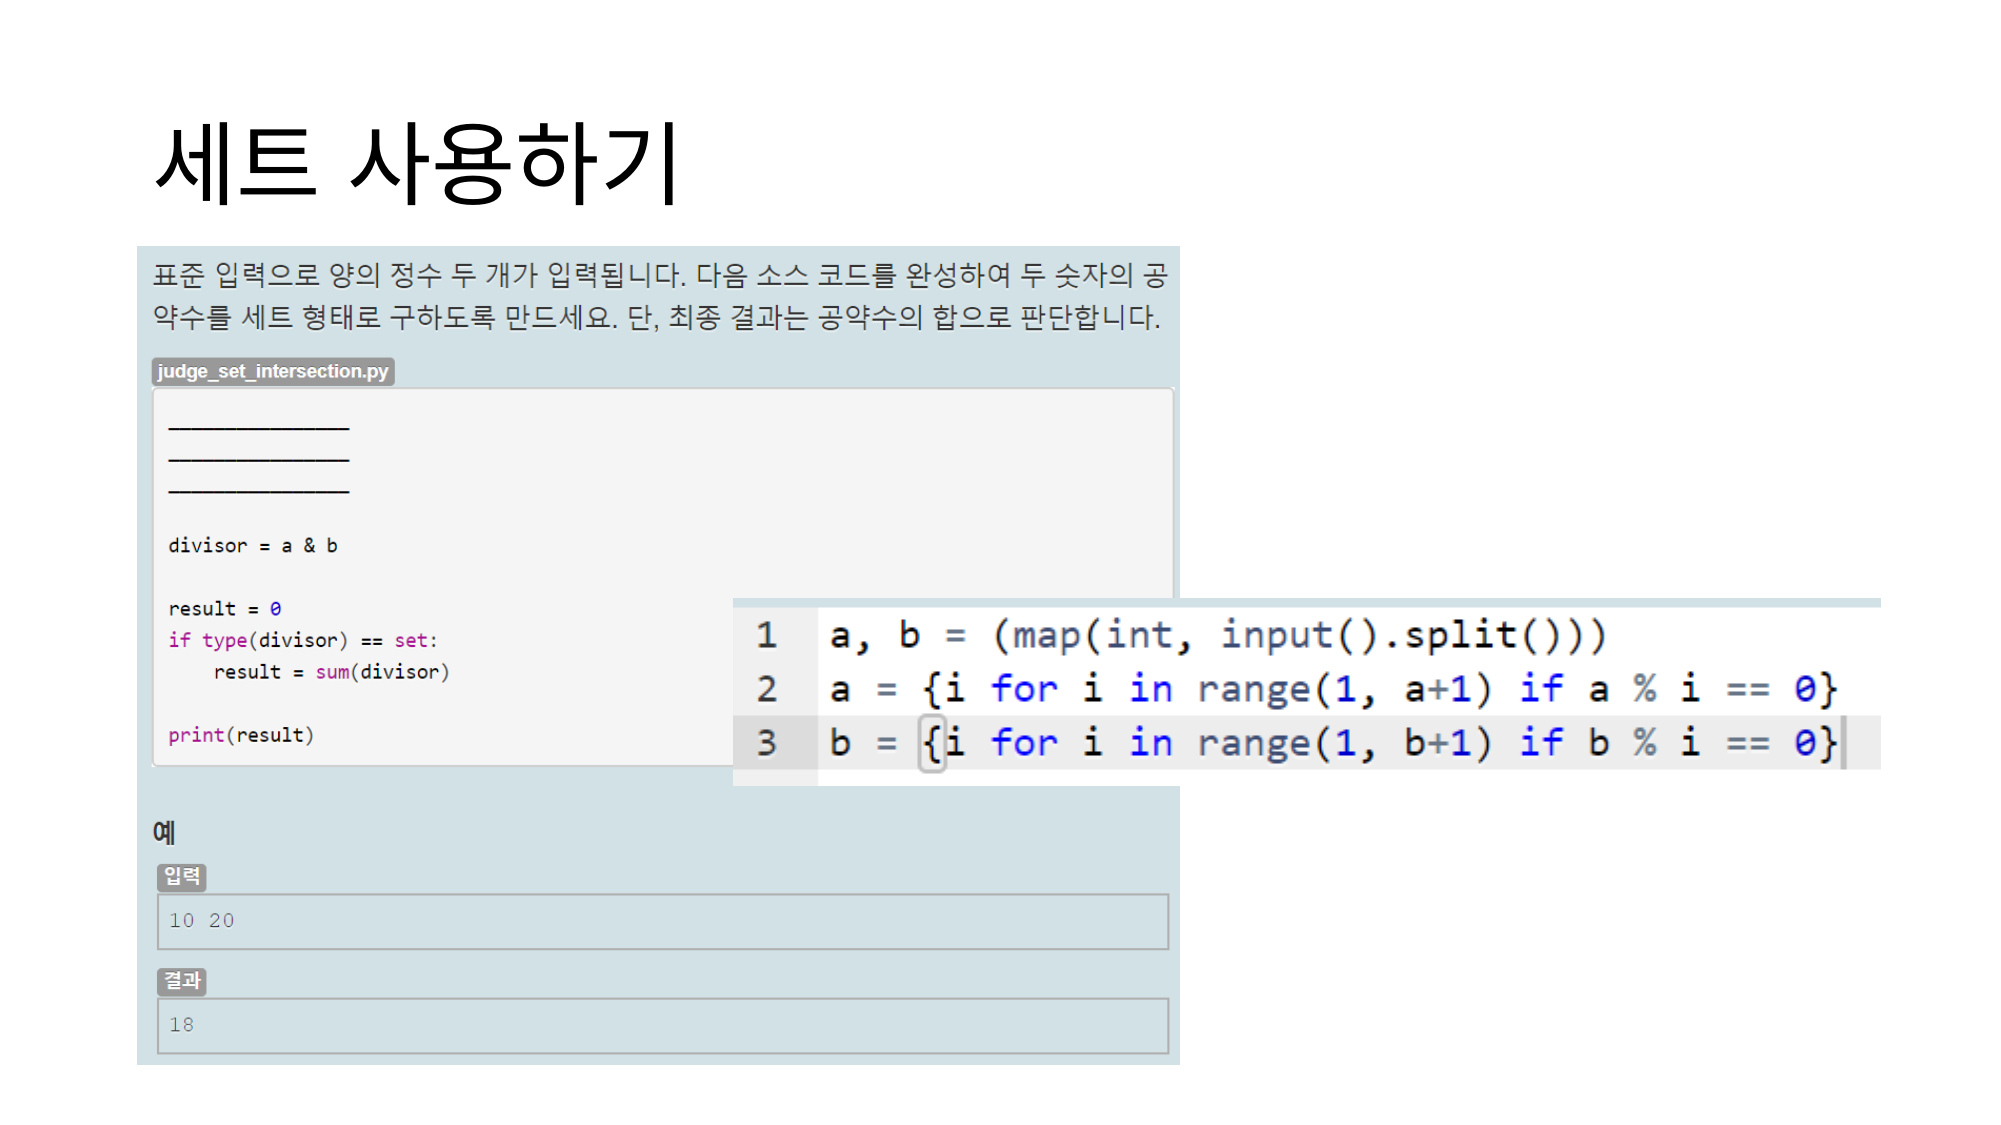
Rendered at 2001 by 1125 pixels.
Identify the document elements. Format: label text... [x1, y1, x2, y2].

picture [137, 246, 1881, 1065]
title 세트 사용하기 [137, 59, 759, 246]
